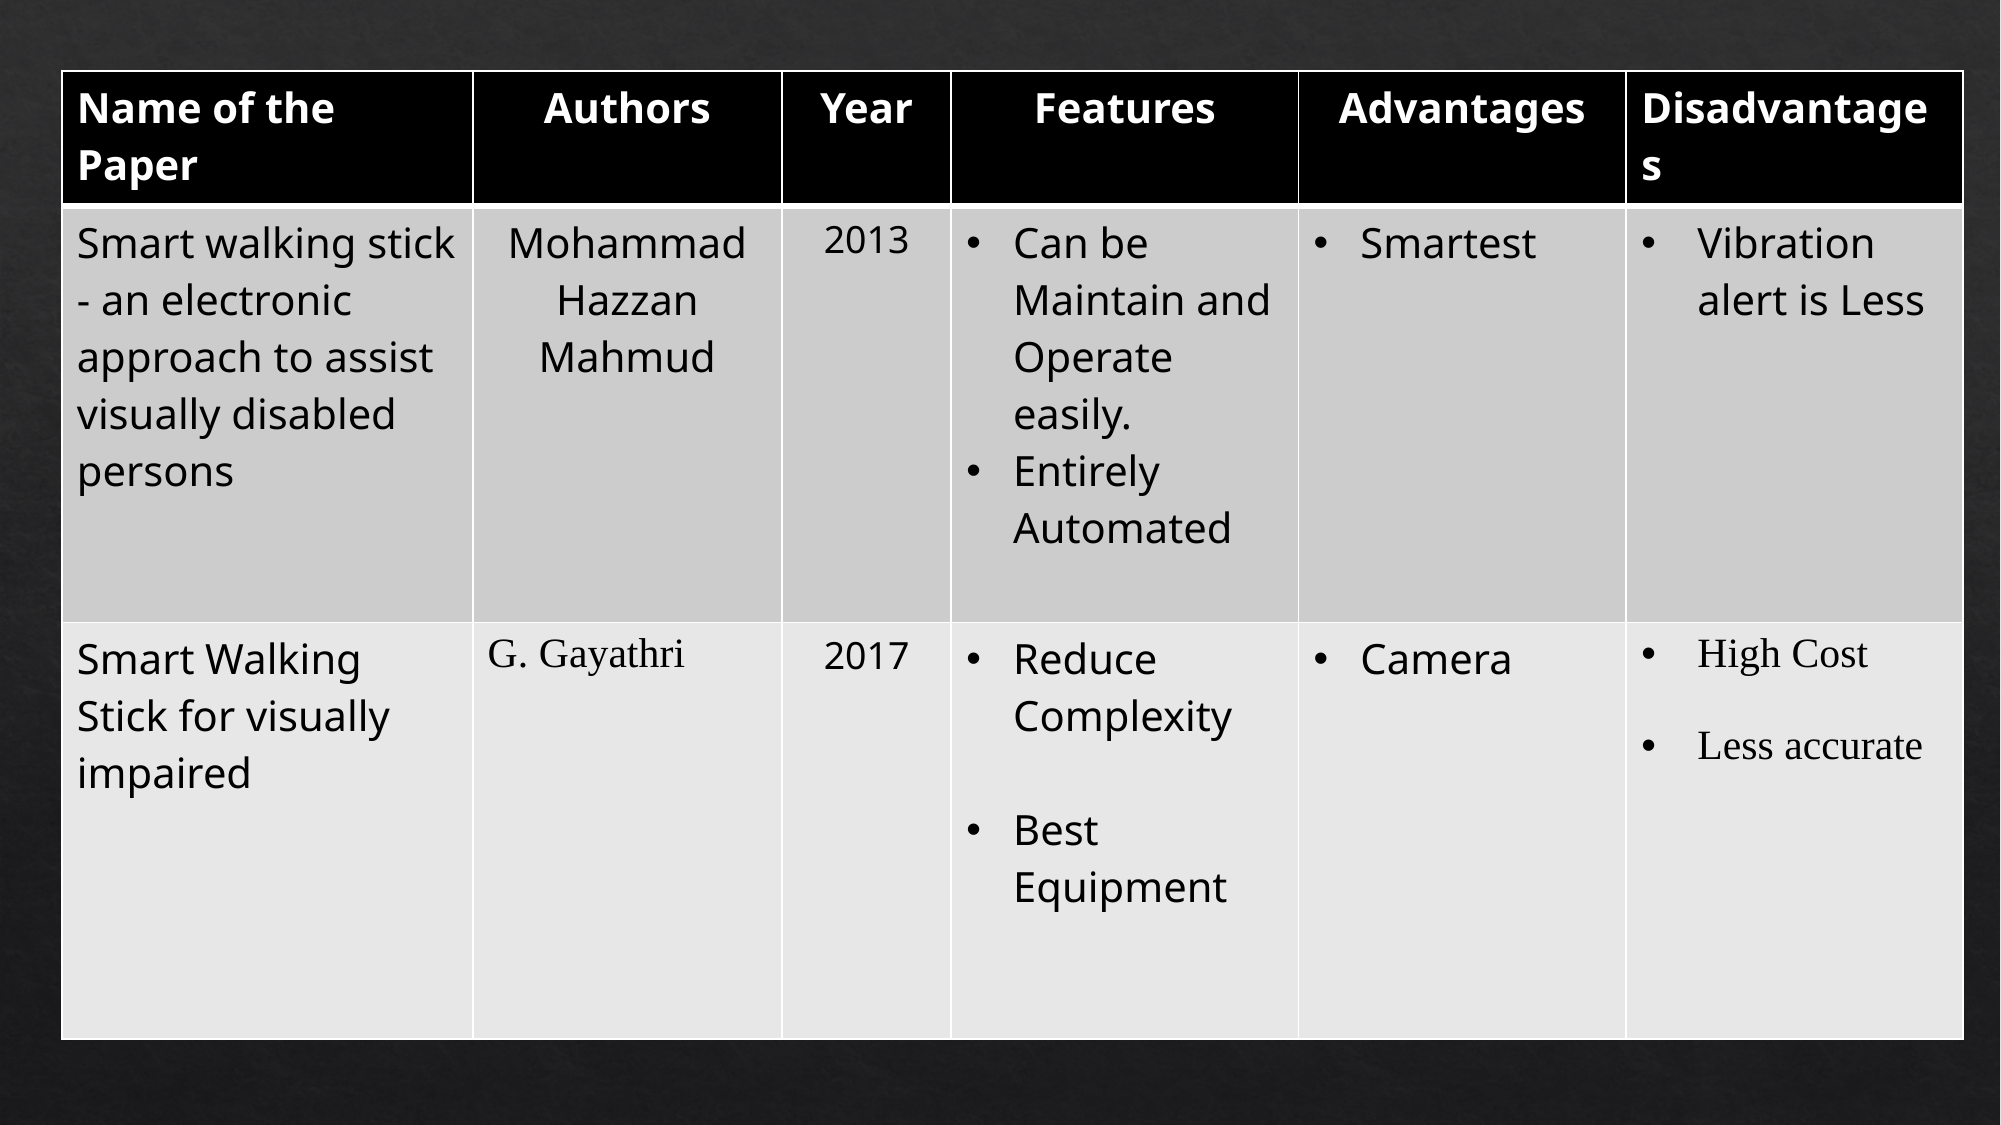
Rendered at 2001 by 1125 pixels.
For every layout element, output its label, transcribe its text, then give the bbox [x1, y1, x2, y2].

table_cell G. Gayathri [474, 623, 781, 1038]
table_cell Mohammad Hazzan Mahmud [474, 209, 781, 622]
table_cell Vibration alert is Less [1627, 209, 1962, 622]
table_header Year [783, 72, 950, 203]
table_header Features [952, 72, 1298, 203]
table_header Authors [474, 72, 781, 203]
table_cell 2013 [783, 209, 950, 622]
table_cell Smartest [1299, 209, 1625, 622]
table_cell Smart Walking Stick for visually impaired [63, 623, 472, 1038]
table_header Disadvantages [1627, 72, 1962, 203]
table_cell Can be Maintain and Operate easily. Entirely Automated [952, 209, 1298, 622]
table_header Name of the Paper [63, 72, 472, 203]
table_cell Reduce Complexity Best Equipment [952, 623, 1298, 1038]
table_cell High Cost Less accurate [1627, 623, 1962, 1038]
table_cell 2017 [783, 623, 950, 1038]
table_cell Camera [1299, 623, 1625, 1038]
table_header Advantages [1299, 72, 1625, 203]
table_cell Smart walking stick - an electronic approach to assist visually disabled persons [63, 209, 472, 622]
